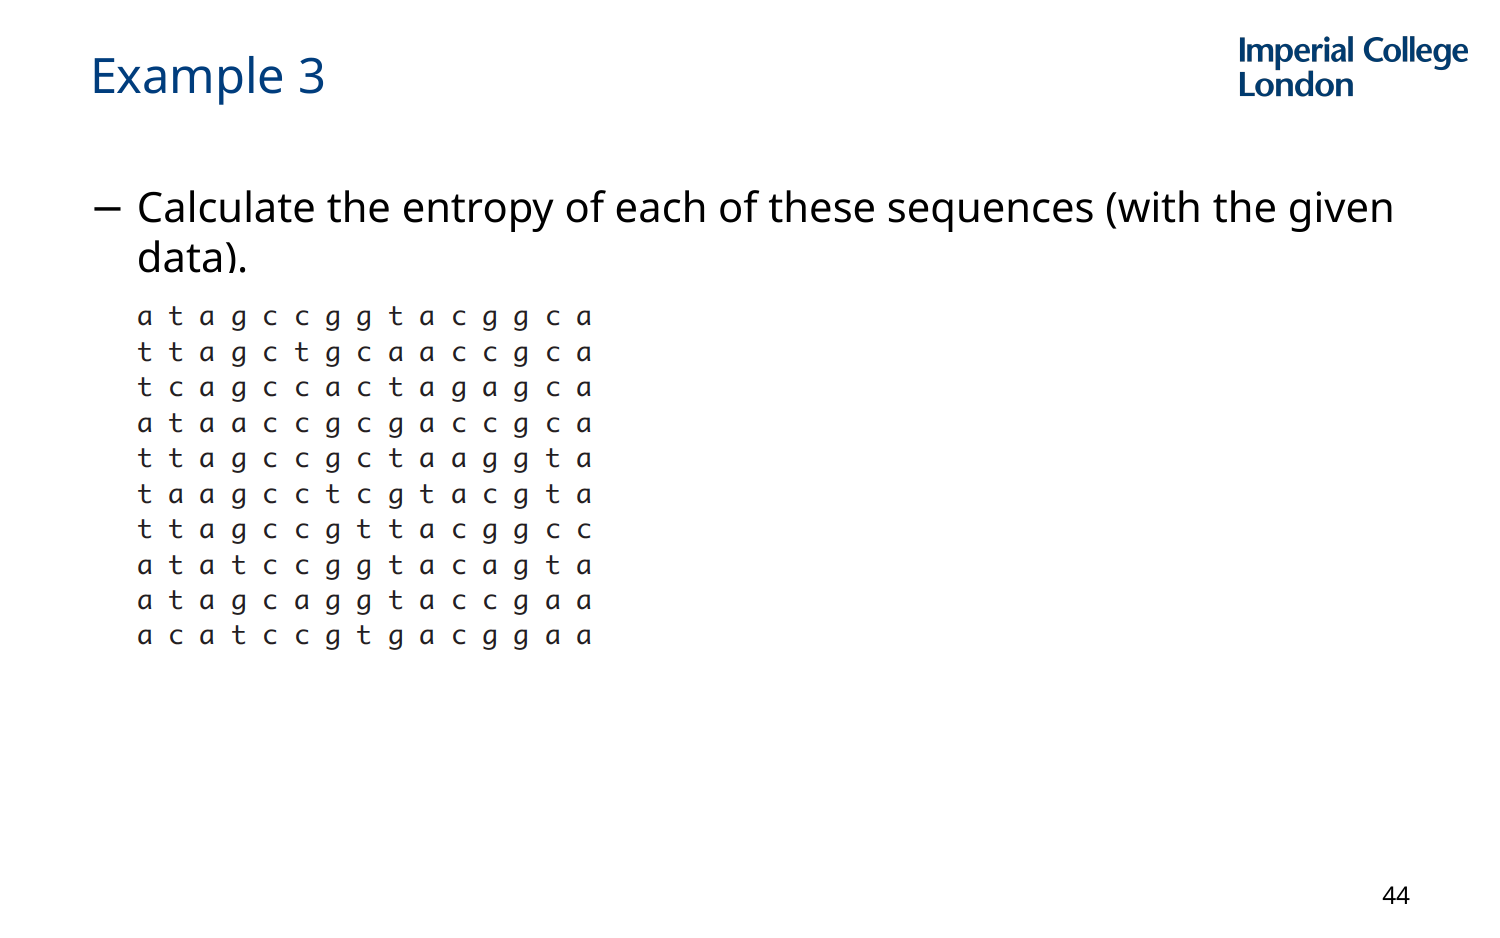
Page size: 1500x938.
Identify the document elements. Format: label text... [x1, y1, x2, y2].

picture [100, 273, 623, 665]
slide_number 44 [1074, 872, 1426, 920]
title Example 3 [75, 0, 1425, 153]
list Calculate the entropy of each of these sequences (with the given data). [75, 173, 1425, 853]
picture [1425, 18, 1486, 114]
